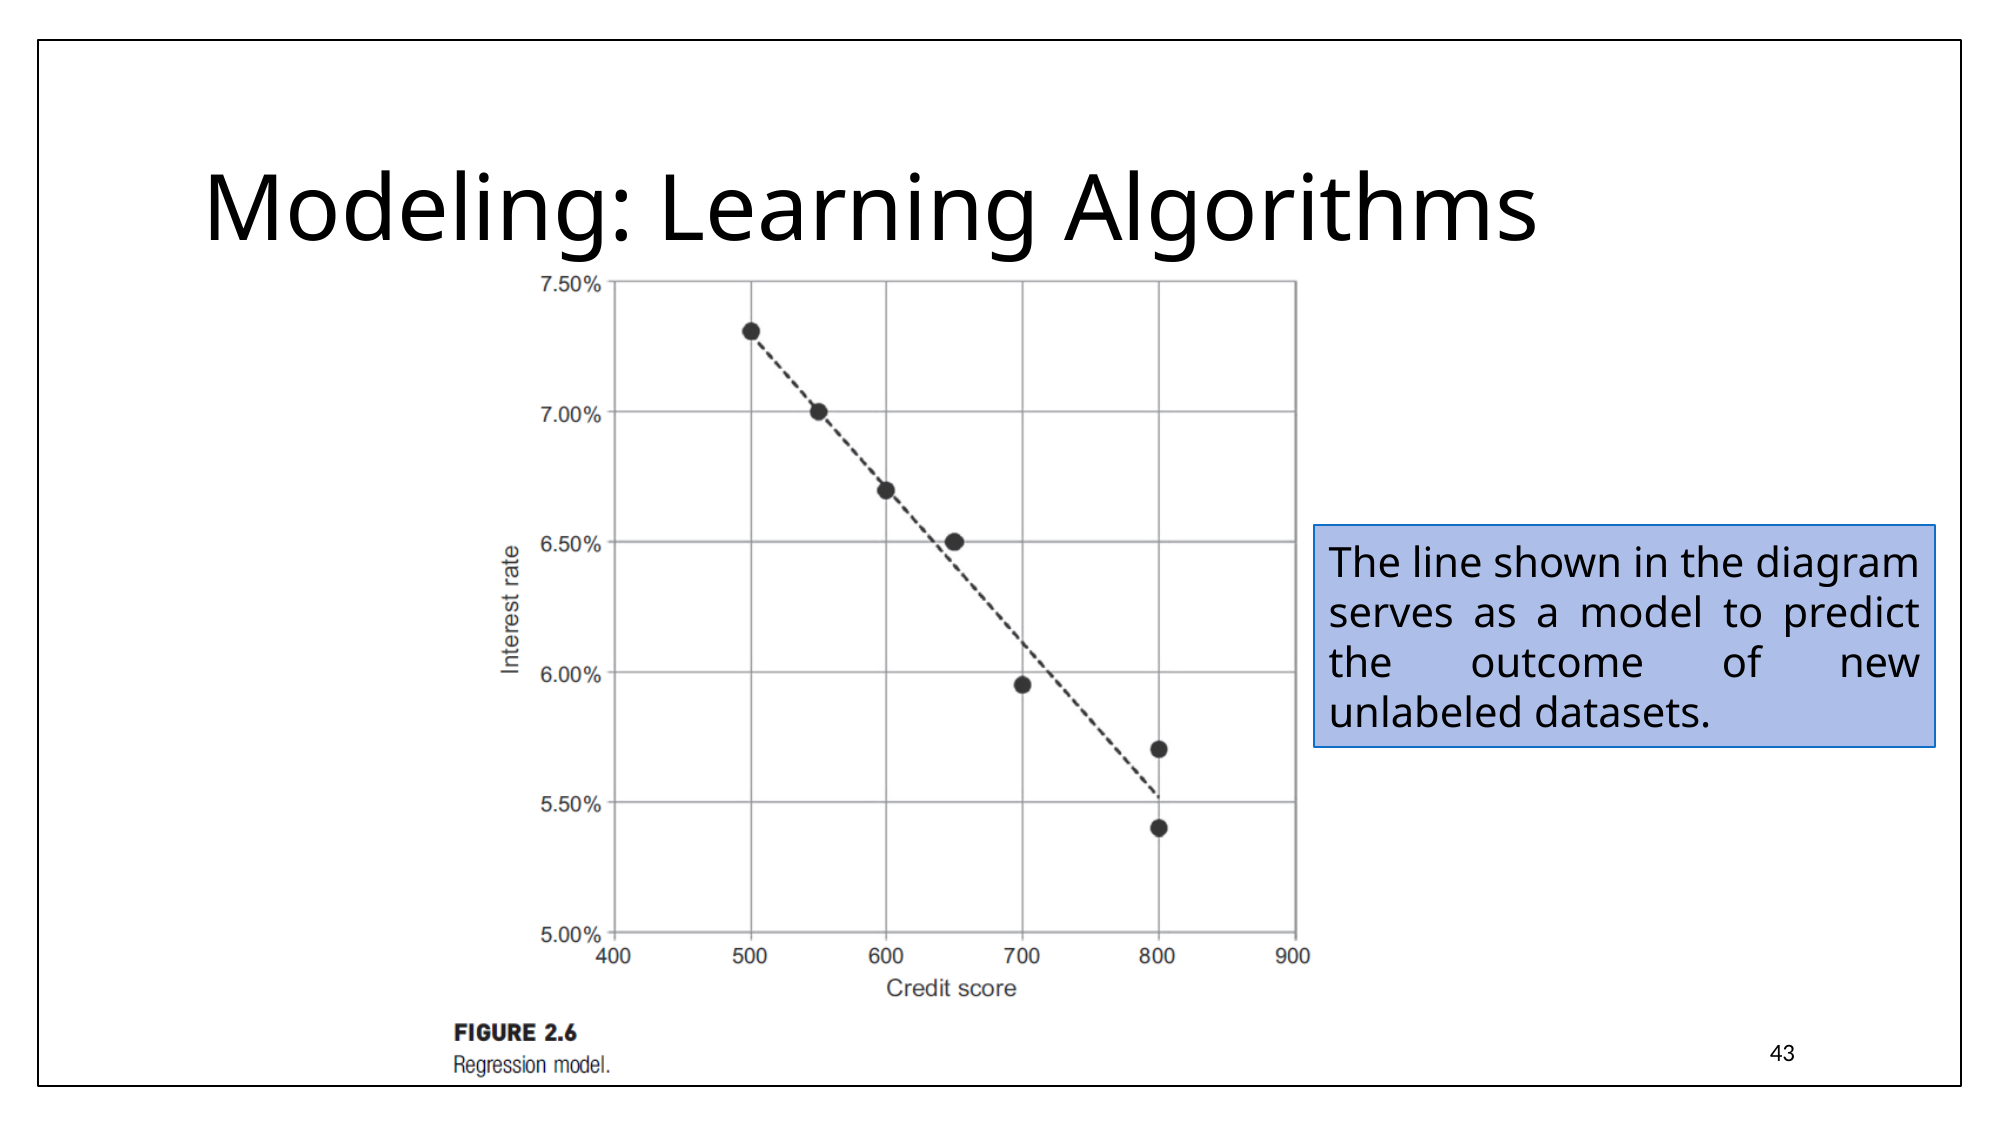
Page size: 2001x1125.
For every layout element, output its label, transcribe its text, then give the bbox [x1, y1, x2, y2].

picture [449, 269, 1315, 1081]
slide_number 43 [1530, 1021, 1811, 1081]
title Modeling: Learning Algorithms [187, 99, 1808, 323]
text_box The line shown in the diagram serves as a model to predict the outcome of new unlabeled datasets. [1319, 524, 1936, 748]
